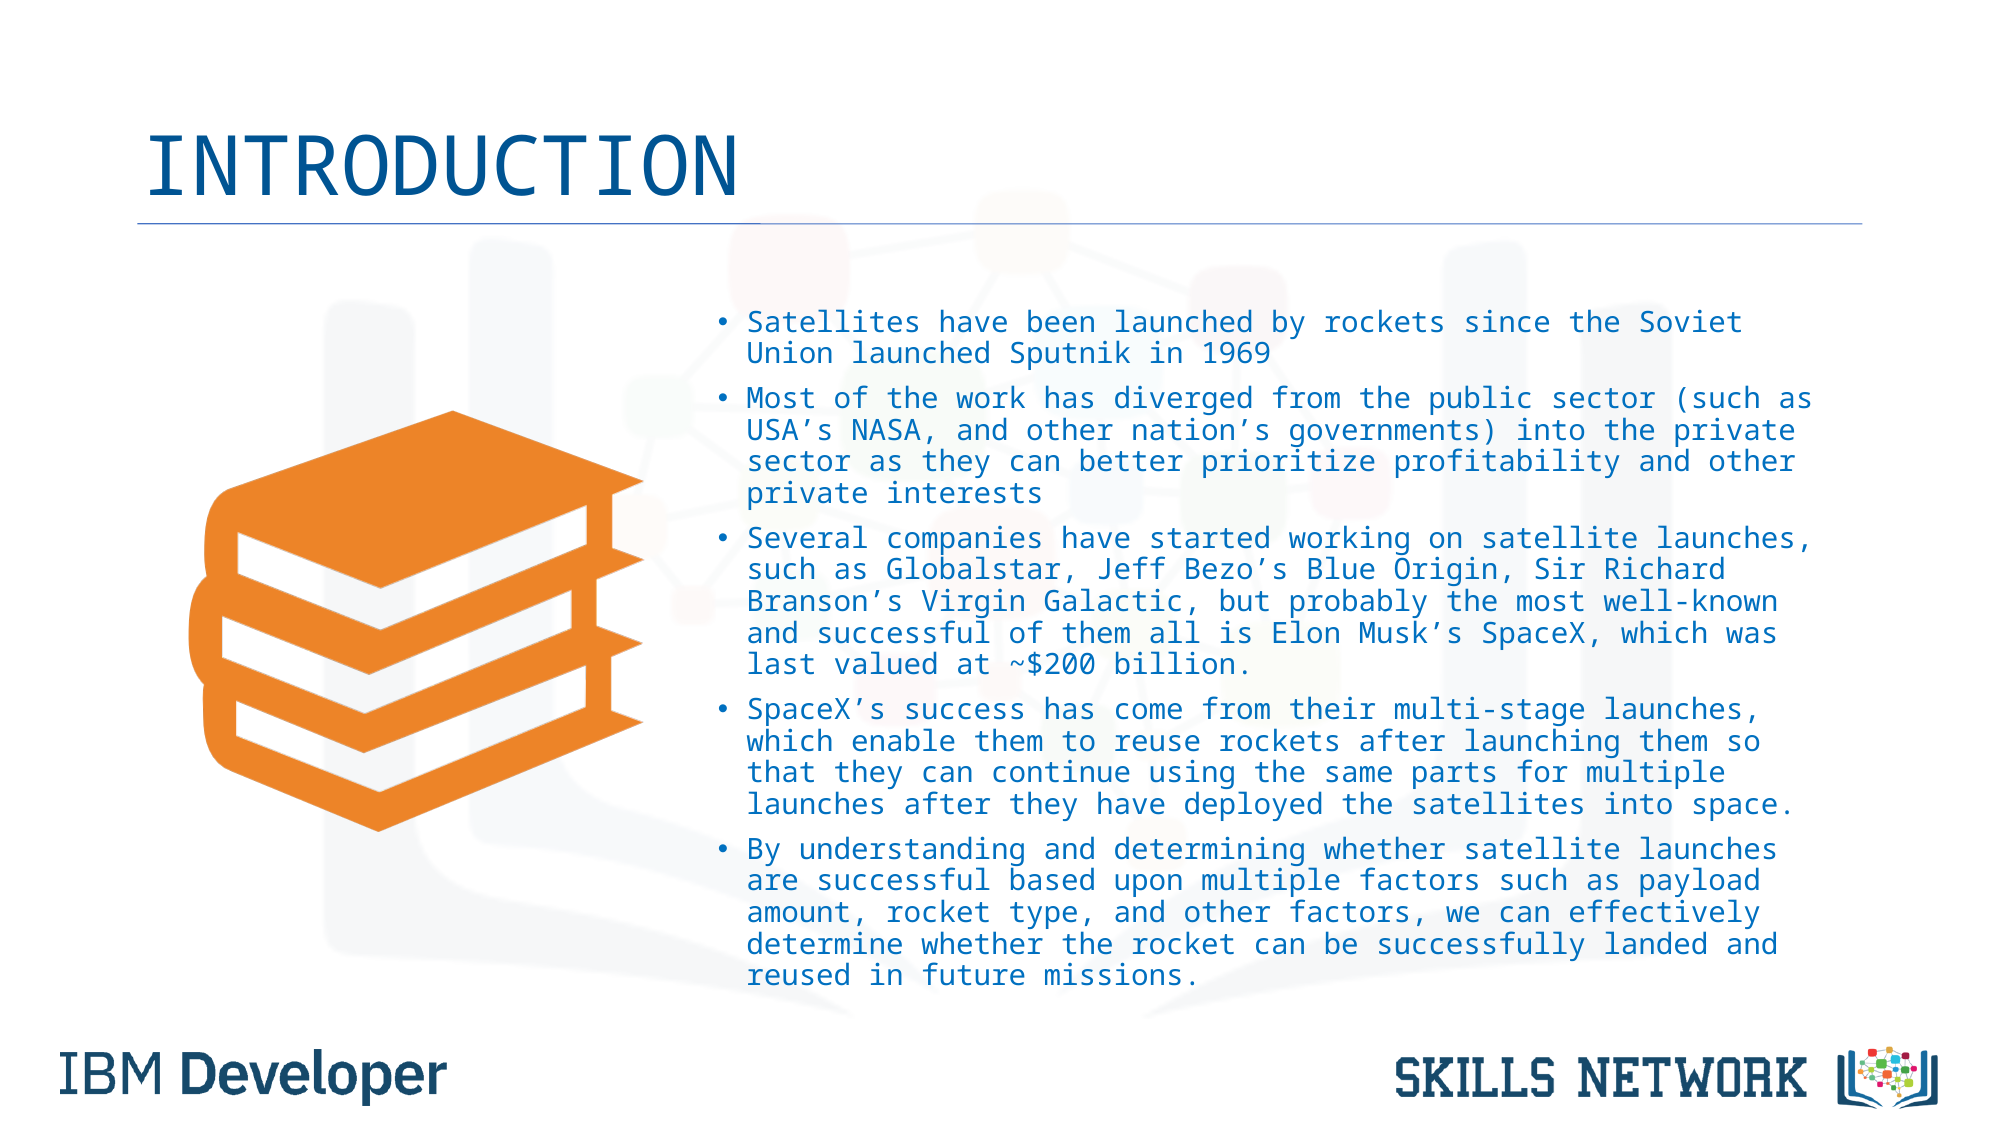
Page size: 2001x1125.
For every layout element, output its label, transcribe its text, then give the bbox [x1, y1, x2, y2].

picture [55, 1045, 459, 1108]
picture [163, 370, 665, 872]
title INTRODUCTION [126, 59, 1381, 278]
text_box Satellites have been launched by rockets since the Soviet Union launched Sputnik in 1969 Most of the work has diverged from the public sector (such as USA’s NASA, and other nation’s governments) into the private sector as they can better prioritize profitability and other private interests Several companies have started working on satellite launches, such as Globalstar, Jeff Bezo’s Blue Origin, Sir Richard Branson’s Virgin Galactic, but probably the most well-known and successful of them all is Elon Musk’s SpaceX, which was last valued at ~$200 billion. SpaceX’s success has come from their multi-stage launches, which enable them to reuse rockets after launching them so that they can continue using the same parts for multiple launches after they have deployed the satellites into space. By understanding and determining whether satellite launches are successful based upon multiple factors such as payload amount, rocket type, and other factors, we can effectively determine whether the rocket can be successfully landed and reused in future missions. [702, 299, 1863, 1014]
picture [1390, 1045, 1945, 1111]
